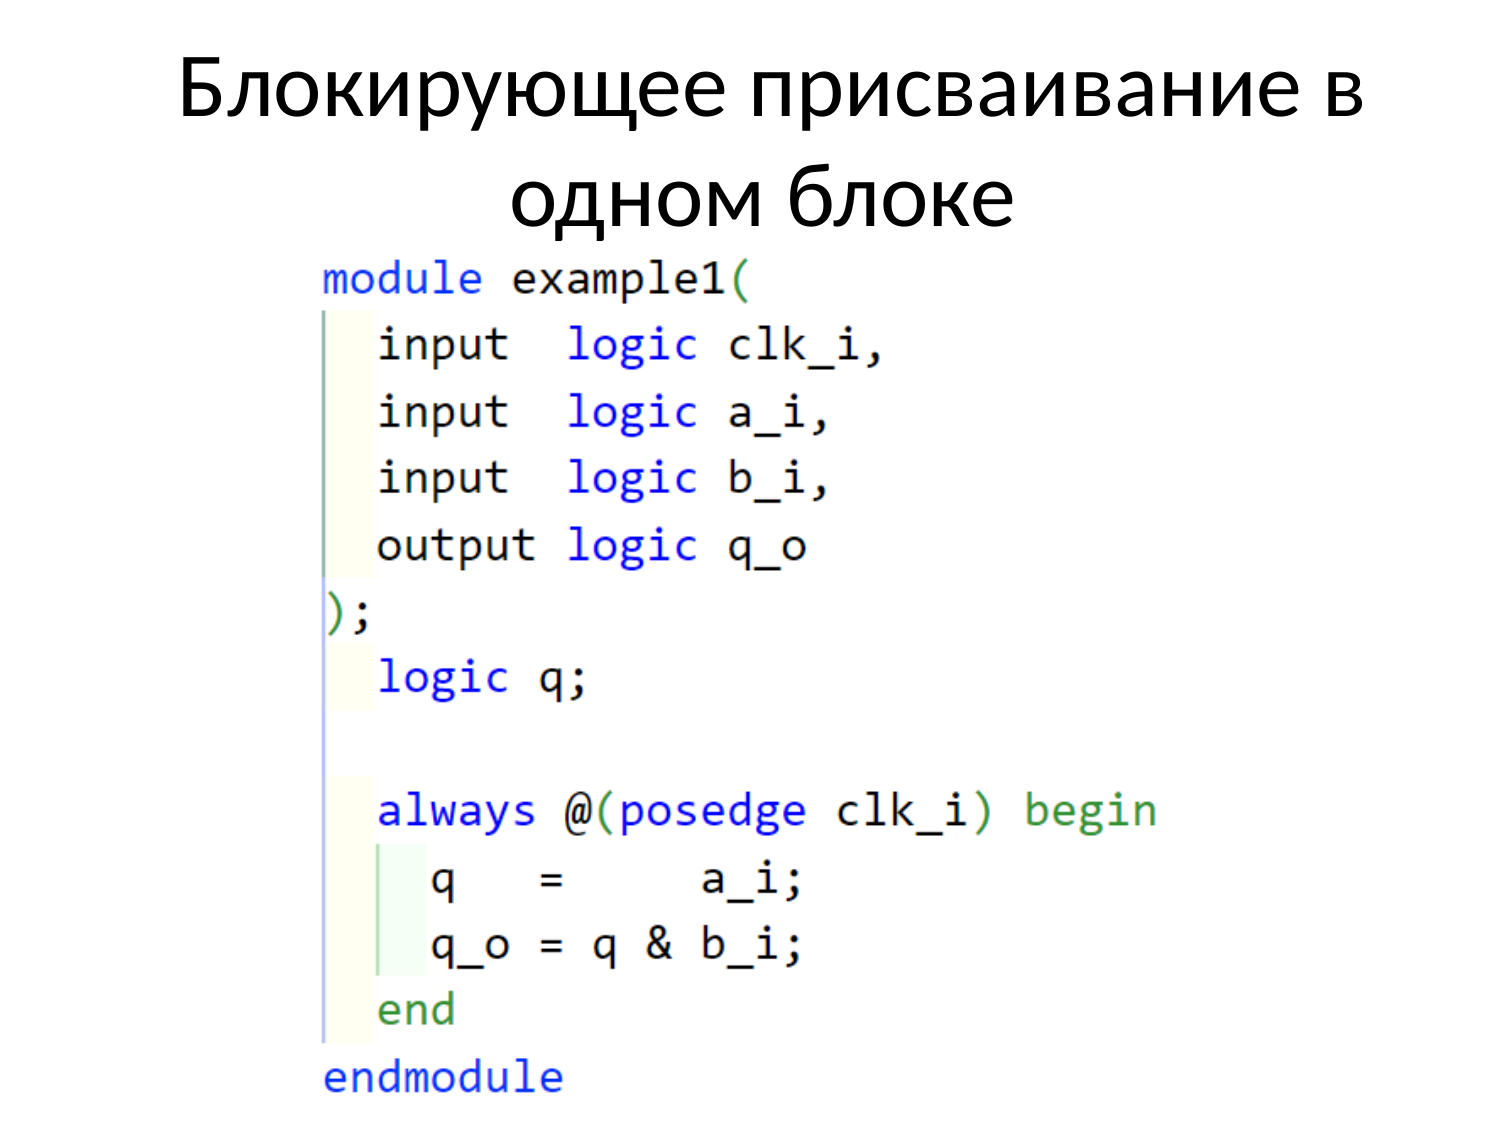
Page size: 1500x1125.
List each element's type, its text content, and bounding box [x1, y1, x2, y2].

title Блокирующее присваивание в одном блоке [135, 14, 1411, 256]
picture [312, 255, 1176, 1107]
